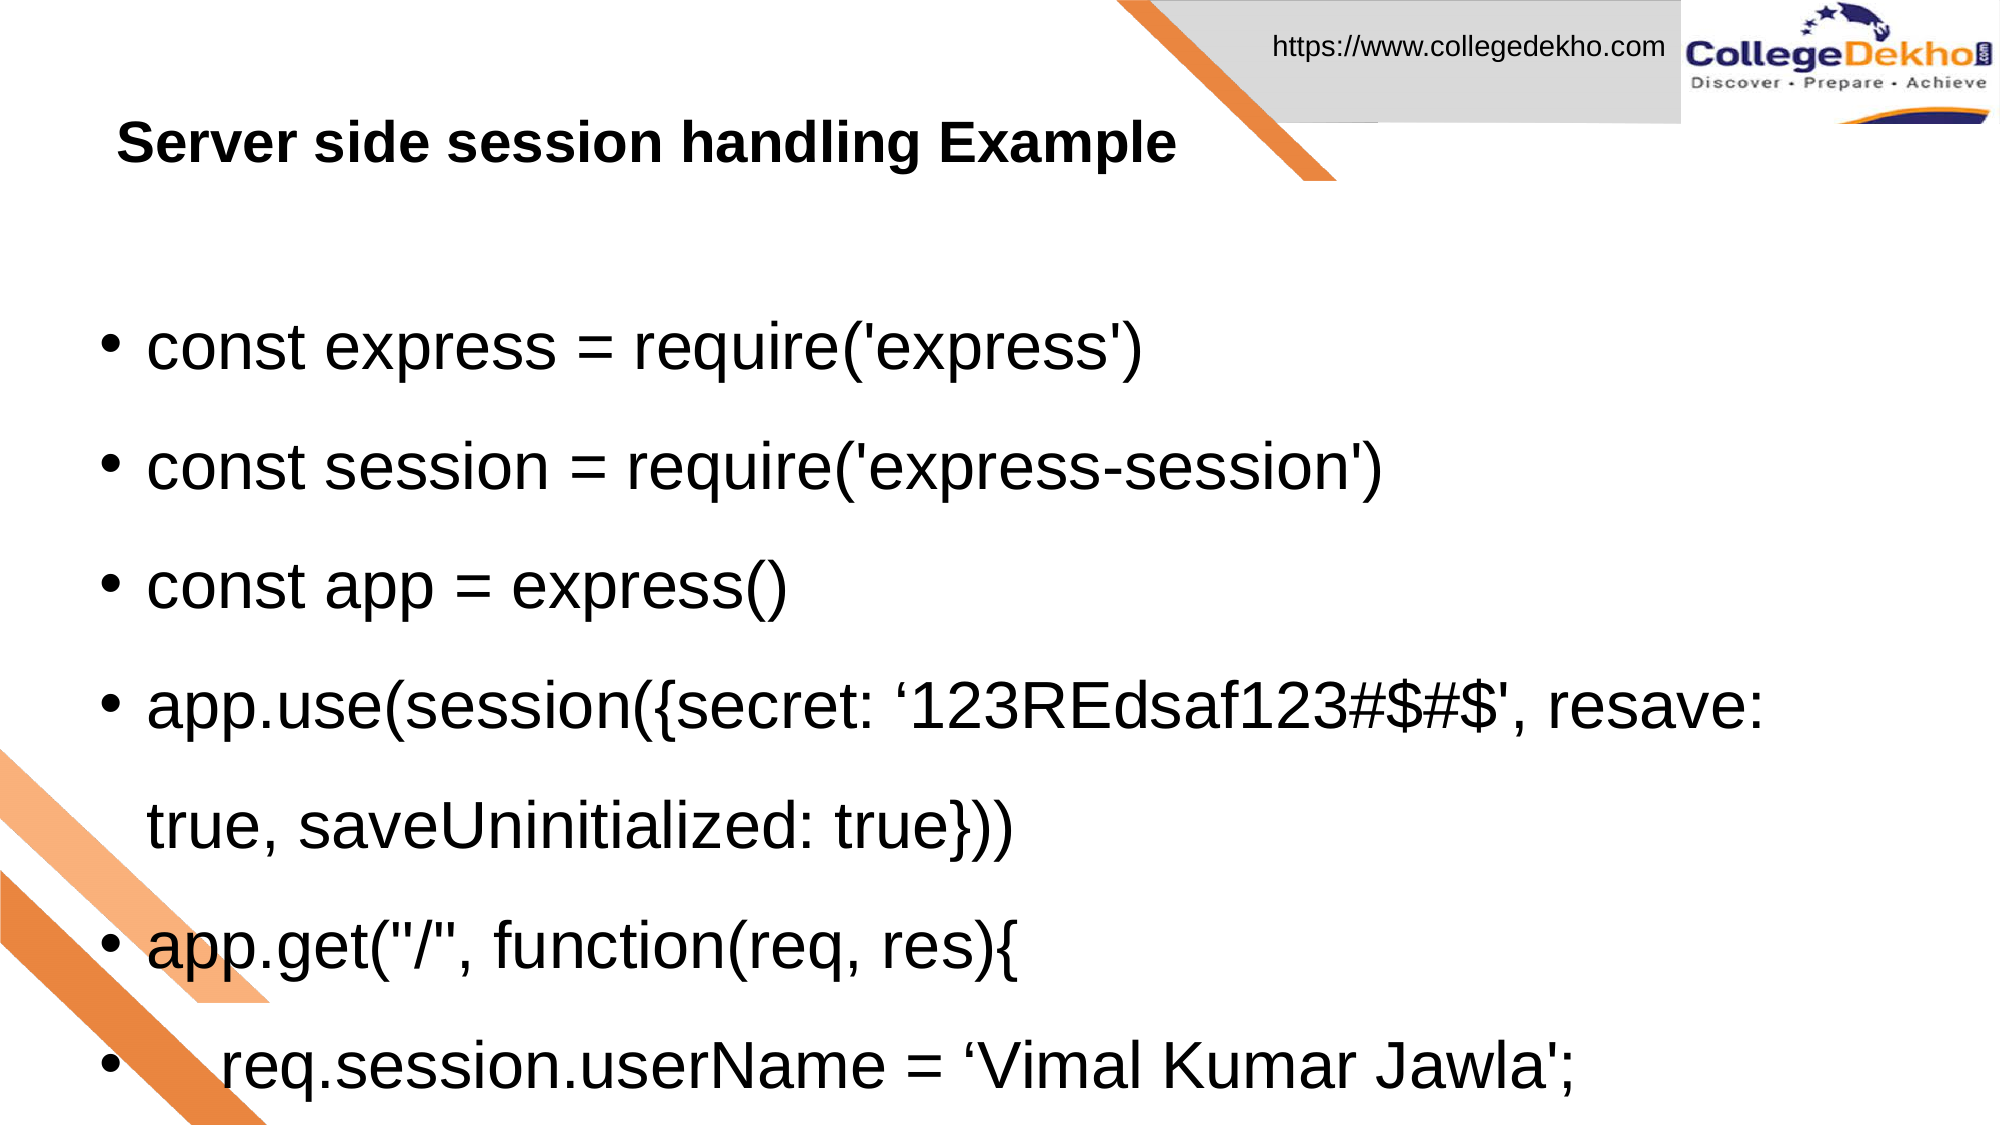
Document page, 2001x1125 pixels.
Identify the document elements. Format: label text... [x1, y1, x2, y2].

picture [0, 745, 270, 1125]
picture [1116, 0, 2000, 124]
title Server side session handling Example [99, 44, 1900, 233]
list const express = require('express') const session = require('express-session') const app = express() app.use(session({secret: ‘123REdsaf123#$#$', resave: true, saveUninitialized: true})) app.get("/", function(req, res){ req.session.userName = ‘Vimal Kumar Jawla'; res.end(“ now open localhost:8080/usersessionname to view what you save in session "); }); app.get("/", function(req, res){ res.end(“You store in session card “+ req.session.userName); }); App.listen(8080); [99, 262, 1900, 1000]
